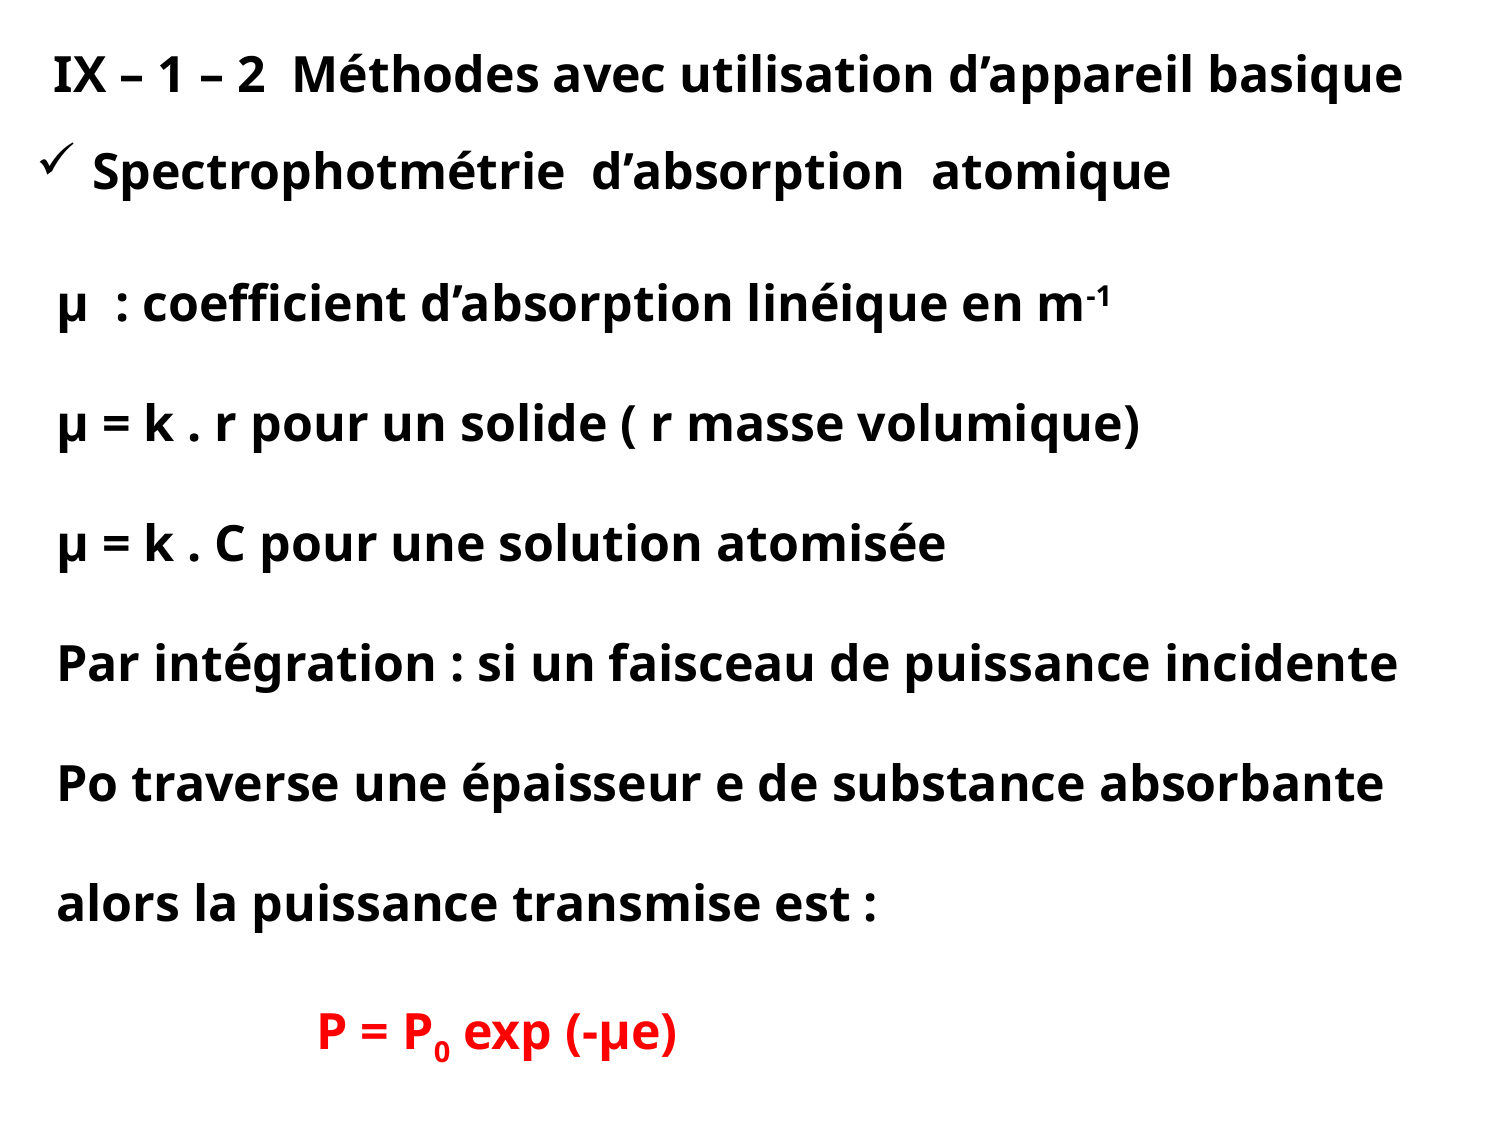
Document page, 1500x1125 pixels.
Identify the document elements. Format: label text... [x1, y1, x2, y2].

list Spectrophotmétrie d’absorption atomique [20, 101, 1480, 1078]
list IX – 1 – 2 Méthodes avec utilisation d’appareil basique [39, 3, 1498, 111]
text_box μ : coefficient d’absorption linéique en m-1 μ = k . r pour un solide ( r masse volumique) μ = k . C pour une solution atomisée Par intégration : si un faisceau de puissance incidente Po traverse une épaisseur e de substance absorbante alors la puissance transmise est : P = P0 exp (-μe) [41, 143, 1447, 1121]
